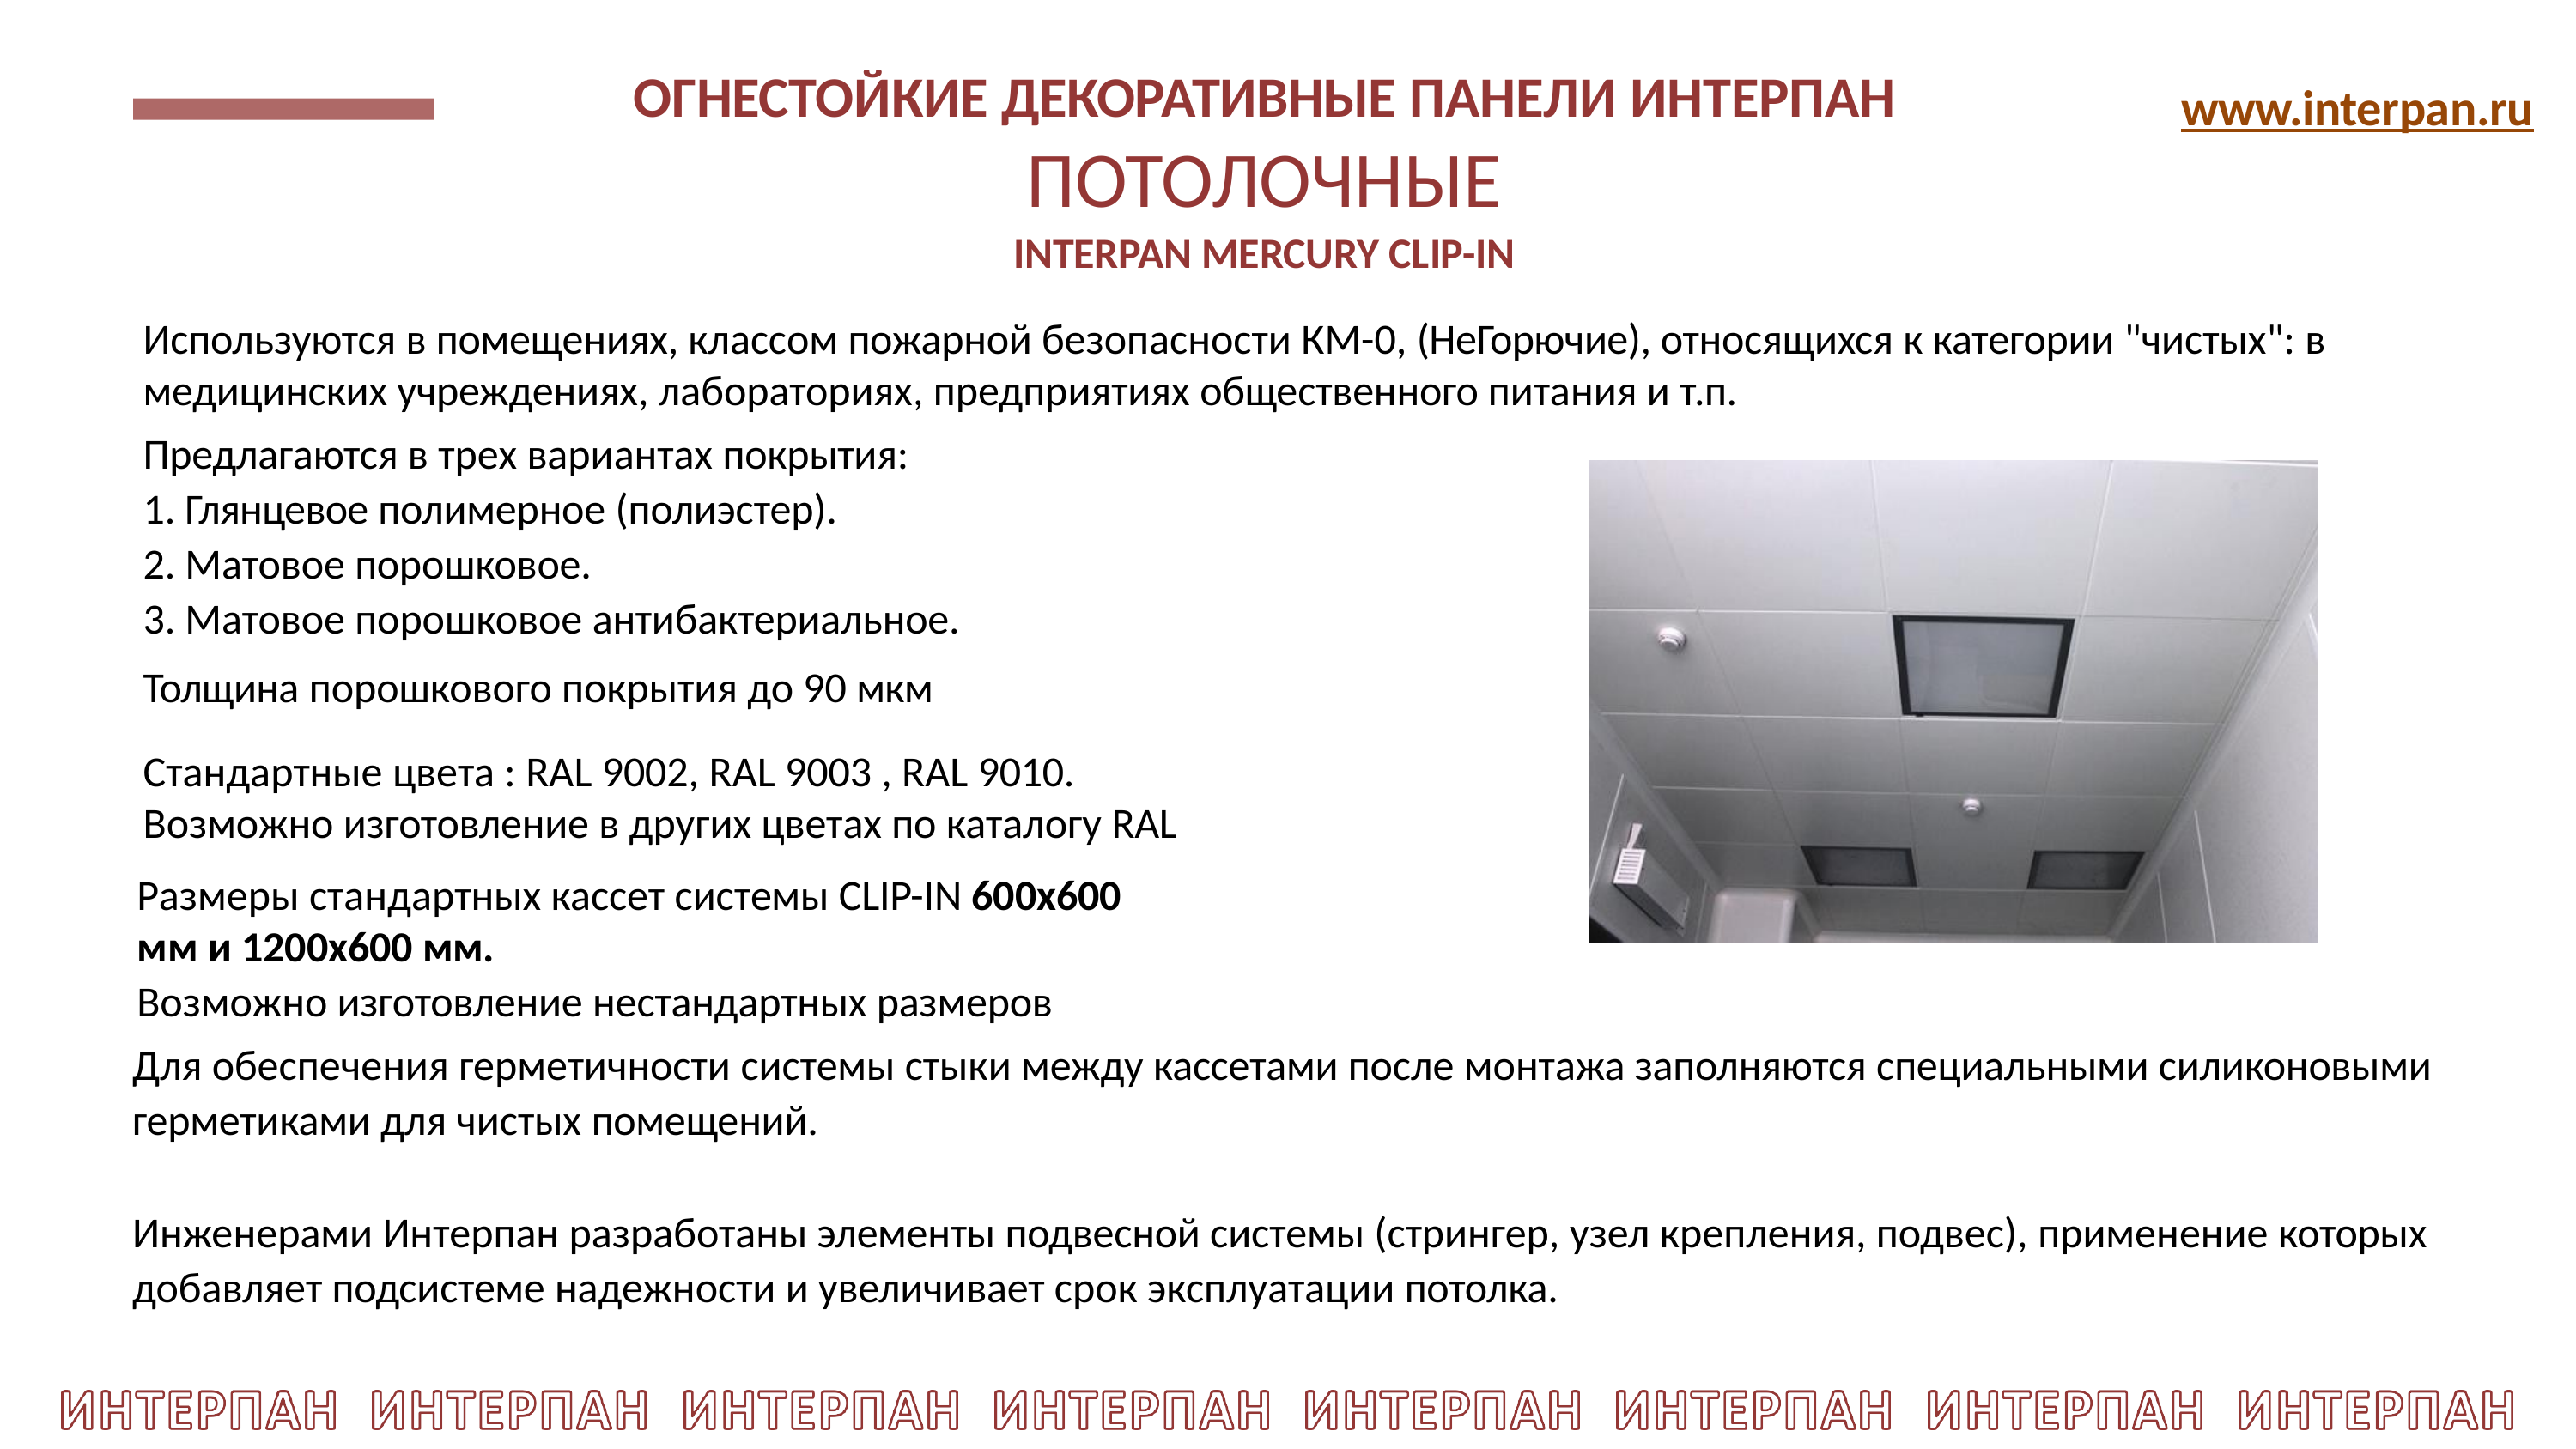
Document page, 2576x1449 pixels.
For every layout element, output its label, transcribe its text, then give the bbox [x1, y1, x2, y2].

picture [1616, 1390, 1892, 1430]
picture [1927, 1390, 2202, 1430]
picture [2239, 1390, 2513, 1430]
text_box [133, 98, 434, 120]
picture [994, 1390, 1269, 1430]
text_box INTERPAN MERCURY CLIP-IN Используются в помещениях, классом пожарной безопасности КМ-0, (НеГорючие), относящихся к категории "чистых": в медицинских учреждениях, лабораториях, предприятиях общественного питания и т.п. Предлагаются в трех вариантах покрытия: Глянцевое полимерное (полиэстер). Матовое порошковое. Матовое порошковое антибактериальное. Толщина порошкового покрытия до 90 мкм Стандартные цвета : RAL 9002, RAL 9003 , RAL 9010. Возможно изготовление в других цветах по каталогу RAL Размеры стандартных кассет системы CLIP-IN 600х600 мм и 1200х600 мм. Возможно изготовление нестандартных размеров Для обеспечения герметичности системы стыки между кассетами после монтажа заполняются специальными силиконовыми герметиками для чистых помещений. Инженерами Интерпан разработаны элементы подвесной системы (стрингер, узел крепления, подвес), применение которых добавляет подсистеме надежности и увеличивает срок эксплуатации потолка. [131, 222, 2441, 1312]
picture [683, 1390, 958, 1430]
picture [1588, 460, 2319, 943]
text_box www.interpan.ru [2179, 74, 2541, 136]
title ОГНЕСТОЙКИЕ ДЕКОРАТИВНЫЕ ПАНЕЛИ ИНТЕРПАН ПОТОЛОЧНЫЕ [625, 58, 1904, 222]
picture [372, 1390, 647, 1430]
picture [61, 1390, 336, 1430]
picture [1305, 1390, 1580, 1430]
